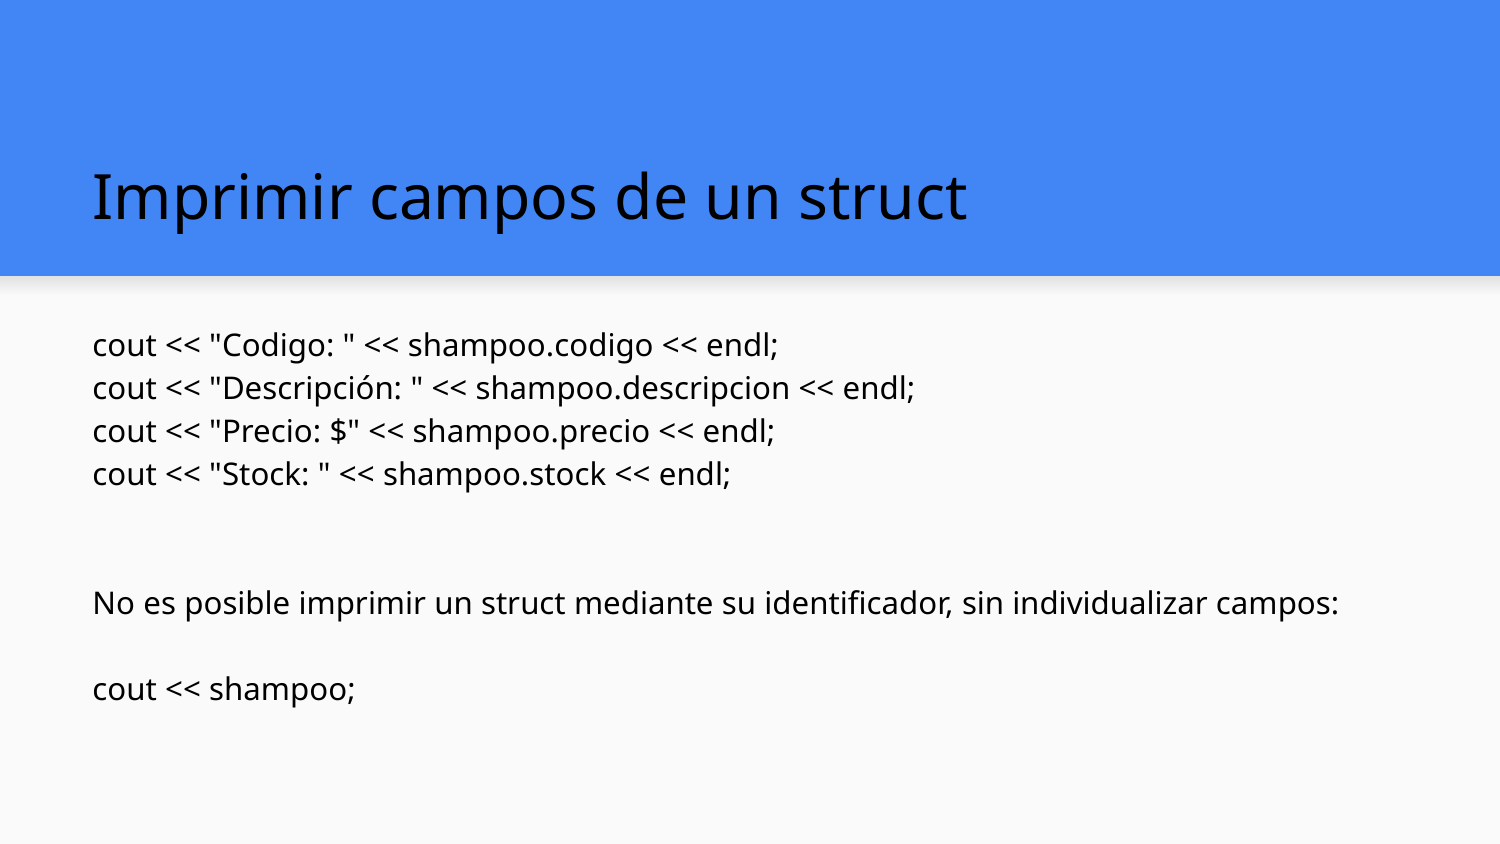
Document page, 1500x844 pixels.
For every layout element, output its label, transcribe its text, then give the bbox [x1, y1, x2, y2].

title Imprimir campos de un struct [77, 121, 1427, 248]
list cout << "Codigo: " << shampoo.codigo << endl; cout << "Descripción: " << shampoo.descripcion << endl; cout << "Precio: $" << shampoo.precio << endl; cout << "Stock: " << shampoo.stock << endl; No es posible imprimir un struct mediante su identificador, sin individualizar campos: cout << shampoo; [77, 304, 1427, 775]
